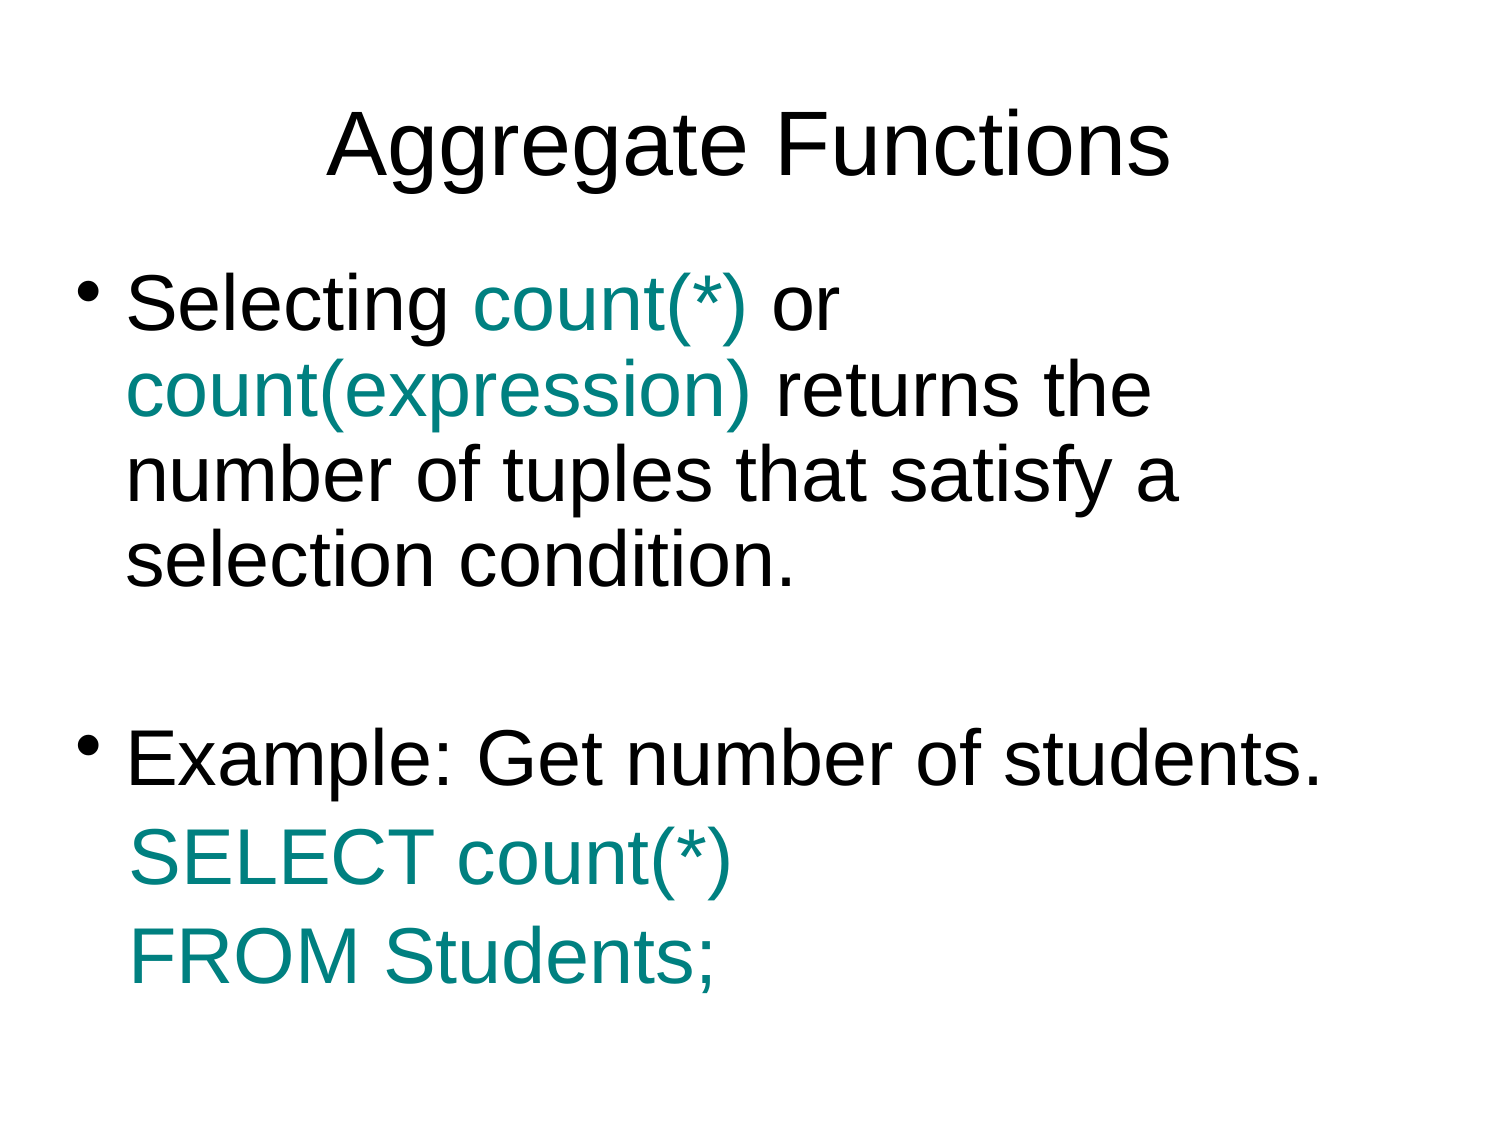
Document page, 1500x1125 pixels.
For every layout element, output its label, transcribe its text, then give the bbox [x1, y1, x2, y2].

list Selecting count(*) or count(expression) returns the number of tuples that satisfy a selection condition. Example: Get number of students. SELECT count(*) FROM Students; [75, 262, 1425, 1005]
title Aggregate Functions [75, 45, 1425, 233]
